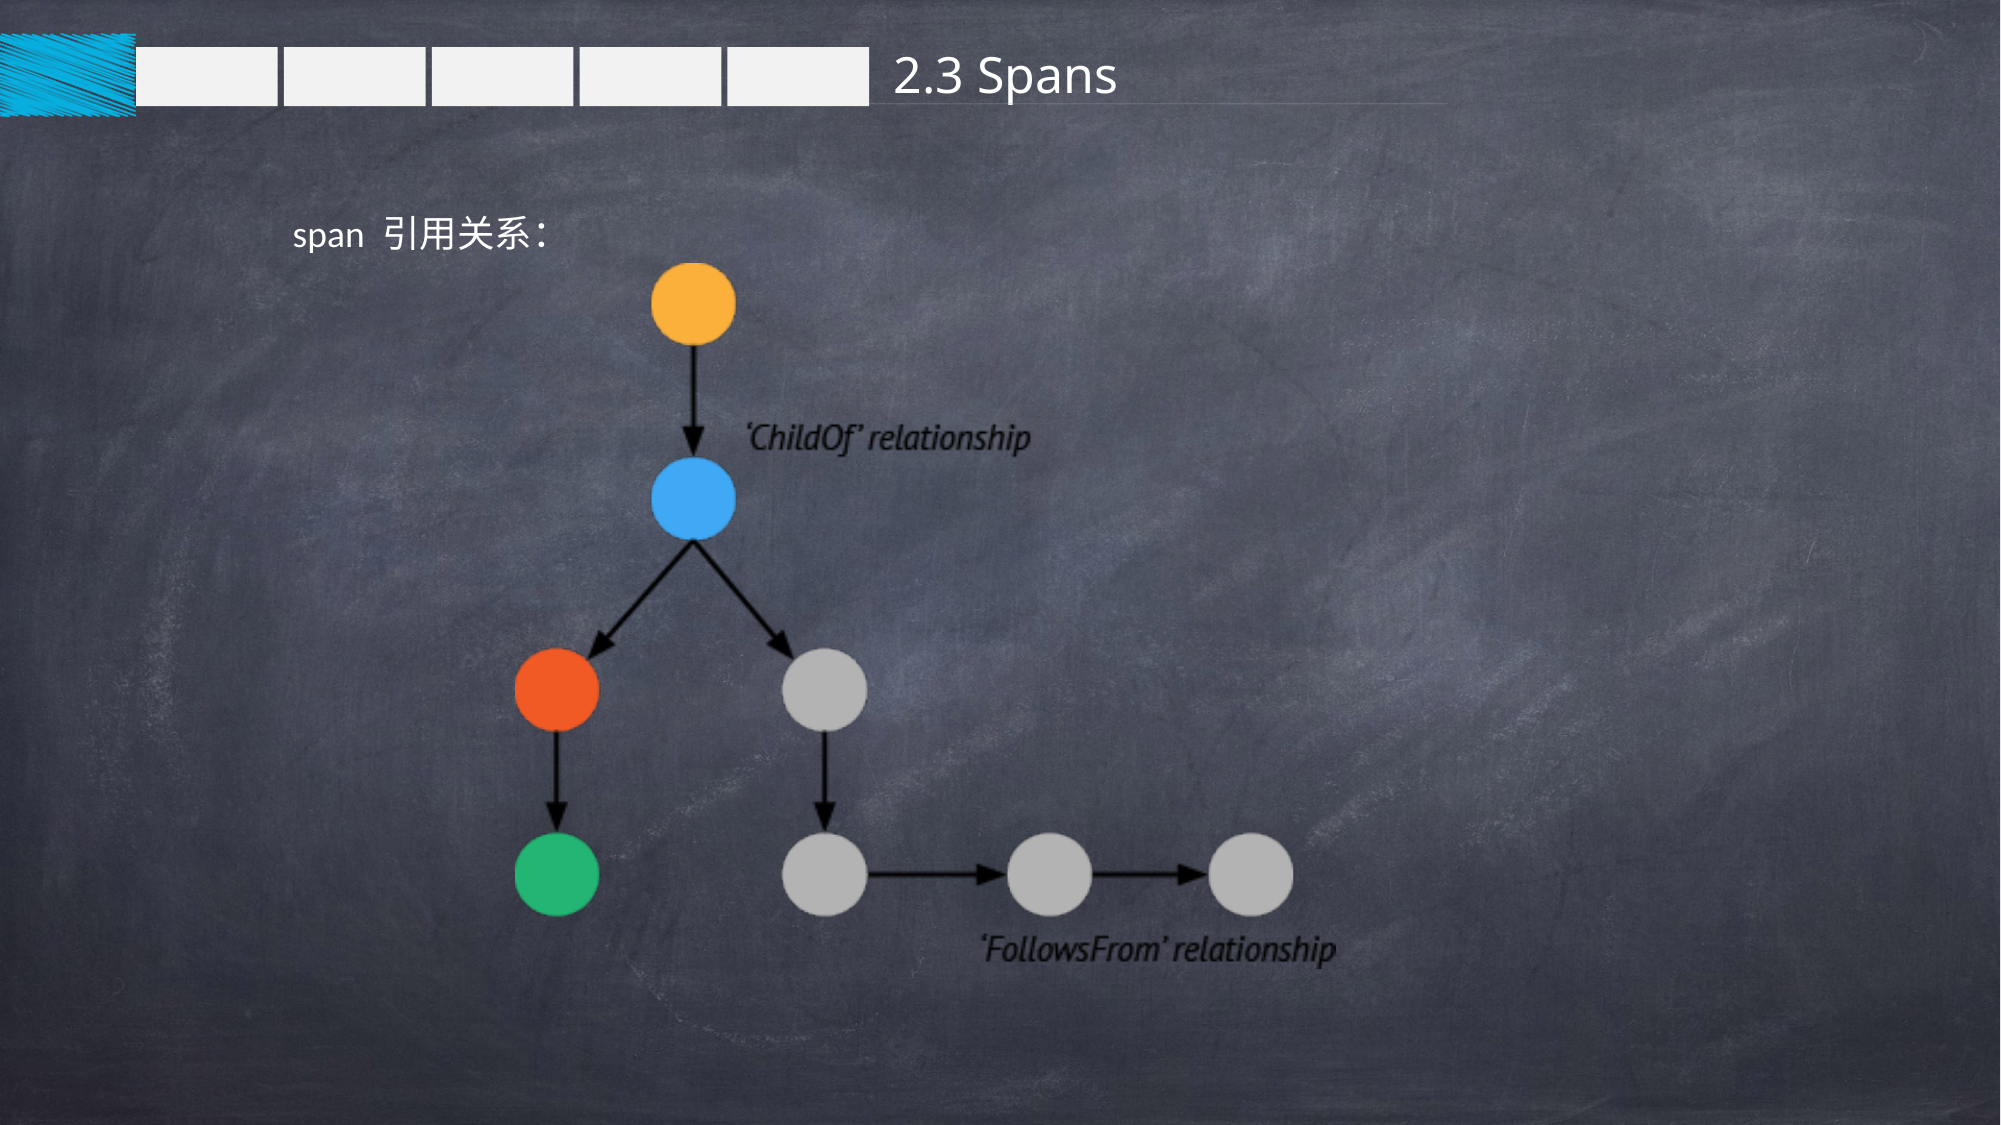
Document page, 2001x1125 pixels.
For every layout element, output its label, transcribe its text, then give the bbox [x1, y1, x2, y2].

picture [0, 0, 2001, 1125]
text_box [0, 33, 1481, 117]
text_box span 引用关系： [277, 202, 667, 263]
